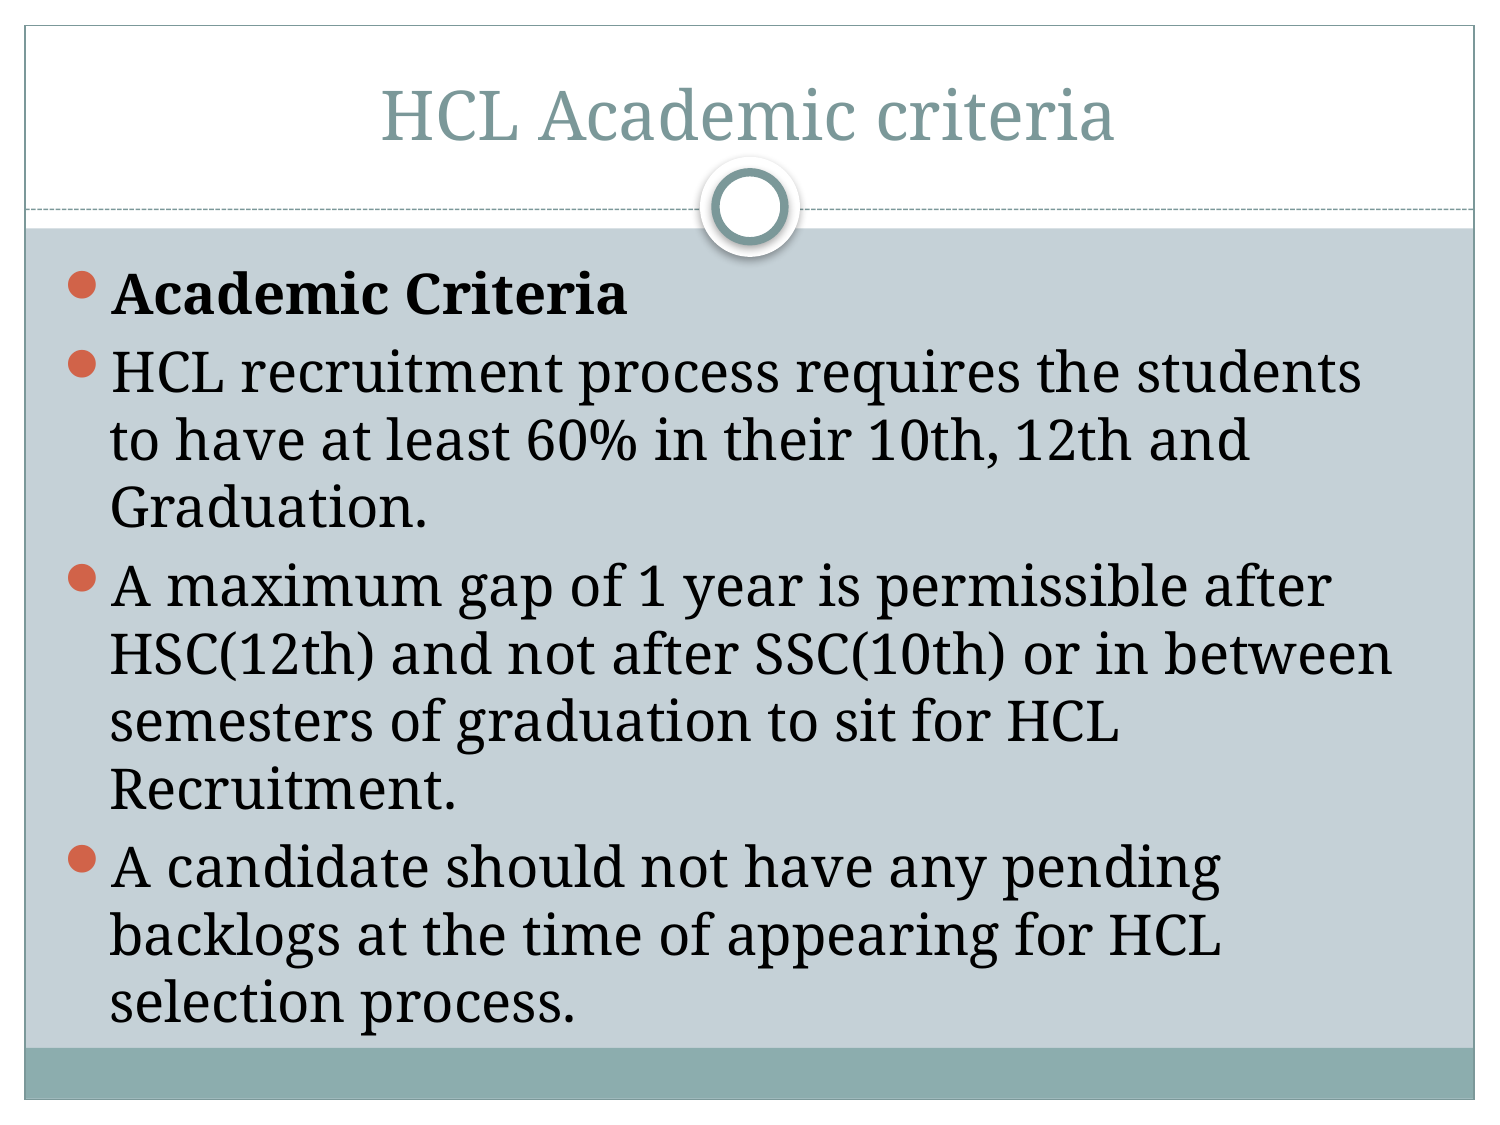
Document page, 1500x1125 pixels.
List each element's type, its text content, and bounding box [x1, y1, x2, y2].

list Academic Criteria HCL recruitment process requires the students to have at least 60% in their 10th, 12th and Graduation. A maximum gap of 1 year is permissible after HSC(12th) and not after SSC(10th) or in between semesters of graduation to sit for HCL Recruitment. A candidate should not have any pending backlogs at the time of appearing for HCL selection process. [49, 250, 1445, 1001]
title HCL Academic criteria [49, 37, 1450, 162]
